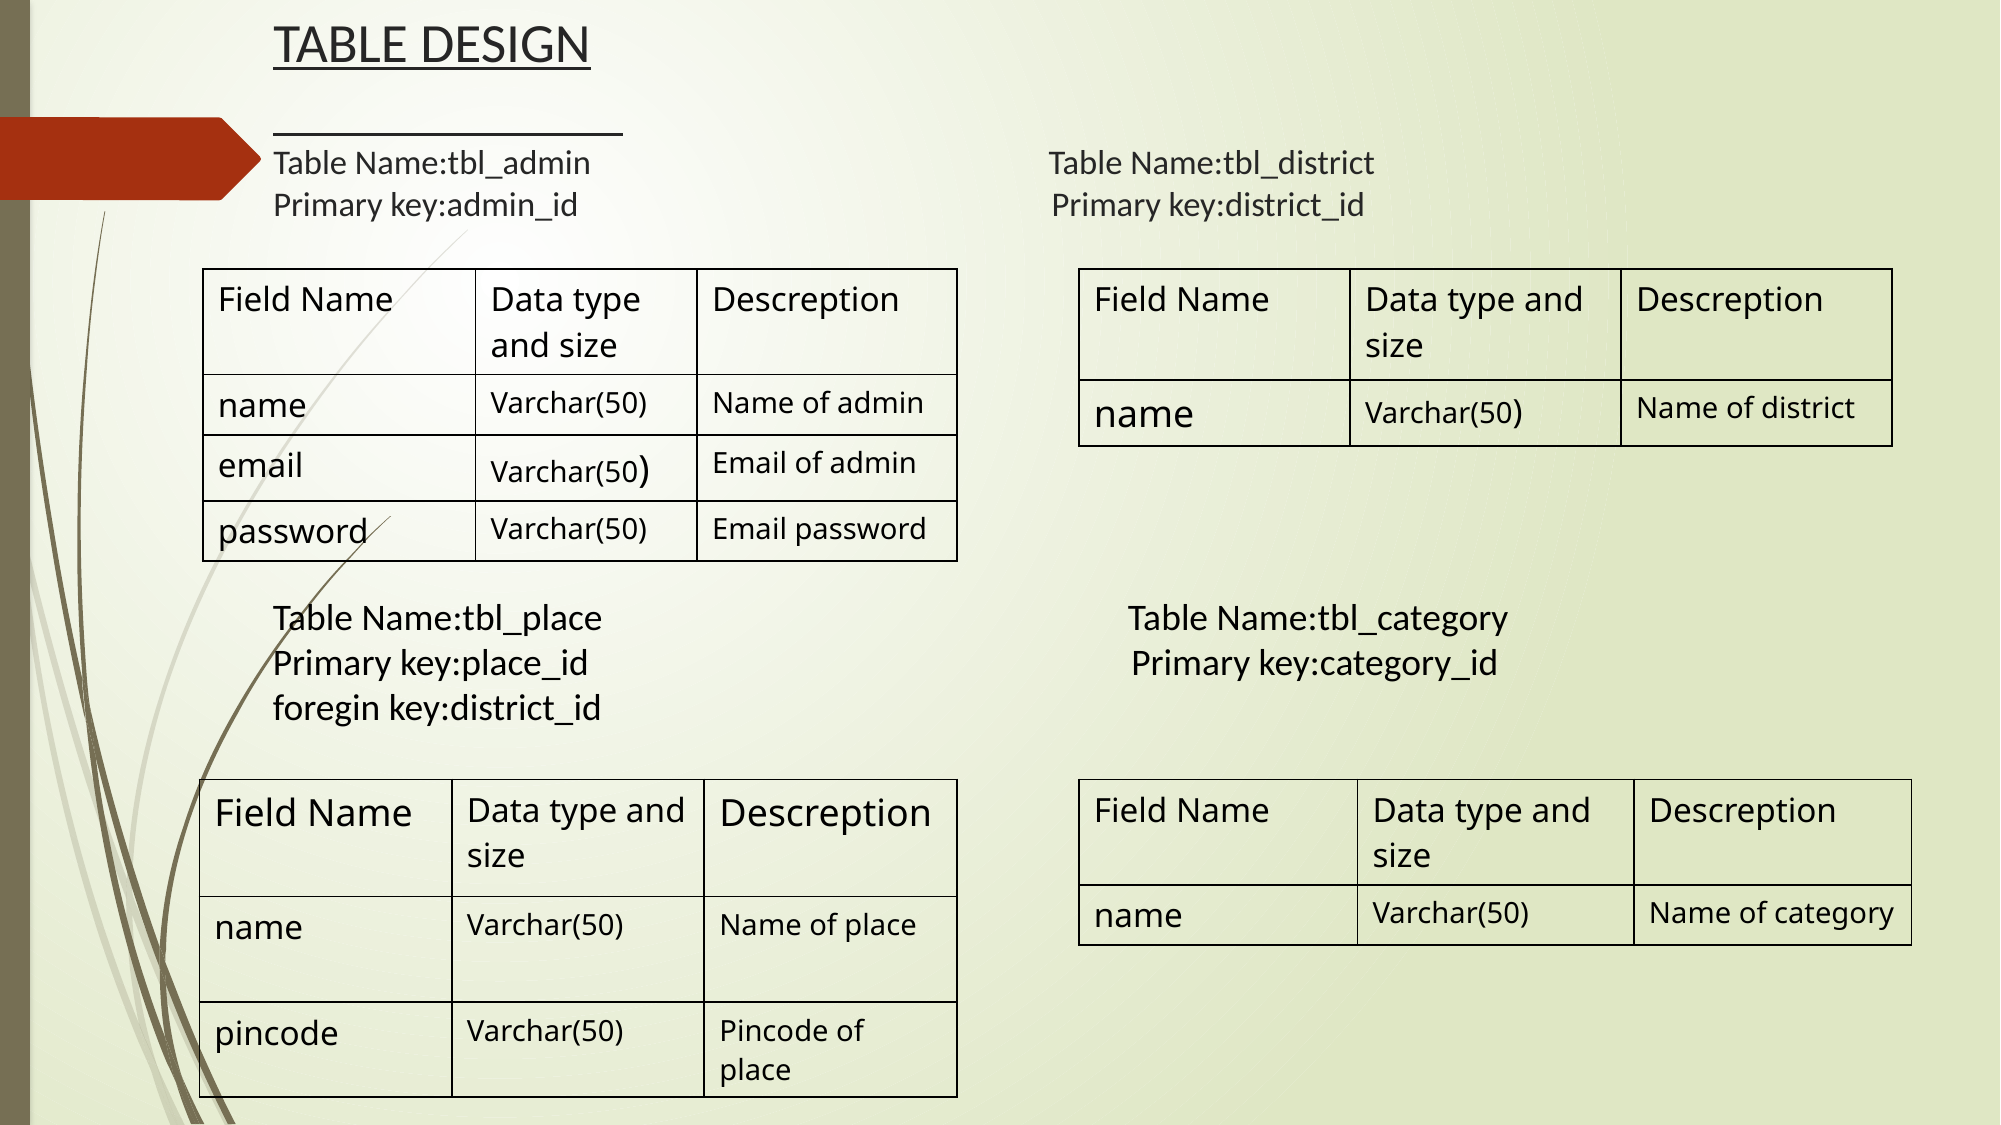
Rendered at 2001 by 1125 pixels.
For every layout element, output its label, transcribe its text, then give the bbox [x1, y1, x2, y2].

table_cell Name of place [705, 897, 956, 1001]
table_header Data type and size [453, 780, 703, 896]
table_cell name [1080, 886, 1357, 944]
table_header Data type and size [476, 270, 696, 374]
table_cell pincode [200, 1003, 451, 1096]
table_header Data type and size [1351, 270, 1620, 379]
table_cell Varchar(50) [476, 375, 696, 434]
table_cell Varchar(50) [1358, 886, 1633, 944]
text_box [924, 482, 1075, 585]
table_header Descreption [1635, 780, 1911, 884]
table_header Field Name [204, 270, 475, 374]
table_cell Email of admin [698, 436, 956, 500]
table_header Data type and size [1358, 780, 1633, 884]
table_cell Varchar(50) [1351, 381, 1620, 445]
table_cell Email password [698, 502, 924, 560]
table_cell name [1080, 381, 1349, 445]
table_header Field Name [1080, 780, 1357, 884]
text_box Table Name:tbl_place Table Name:tbl_category Primary key:place_id Primary key:category_id foregin key:district_id [258, 585, 1831, 736]
table_cell password [204, 502, 475, 560]
table_header Descreption [698, 270, 956, 374]
table_cell Varchar(50) [476, 436, 696, 500]
table_header Descreption [705, 780, 956, 896]
title TABLE DESIGN Table Name:tbl_admin Table Name:tbl_district Primary key:admin_id Primary key:district_id [258, 0, 1721, 269]
table_cell Varchar(50) [453, 1003, 703, 1096]
table_header Field Name [1080, 270, 1349, 379]
table_header Descreption [1622, 270, 1891, 379]
table_cell Pincode of place [705, 1003, 956, 1096]
table_cell Name of admin [698, 375, 956, 434]
table_header Field Name [200, 780, 451, 896]
table_cell Varchar(50) [453, 897, 703, 1001]
table_cell Name of district [1622, 381, 1891, 445]
table_cell Name of category [1635, 886, 1911, 944]
table_cell email [204, 436, 475, 500]
table_cell name [200, 897, 451, 1001]
table_cell Varchar(50) [476, 502, 696, 560]
table_cell name [204, 375, 475, 434]
